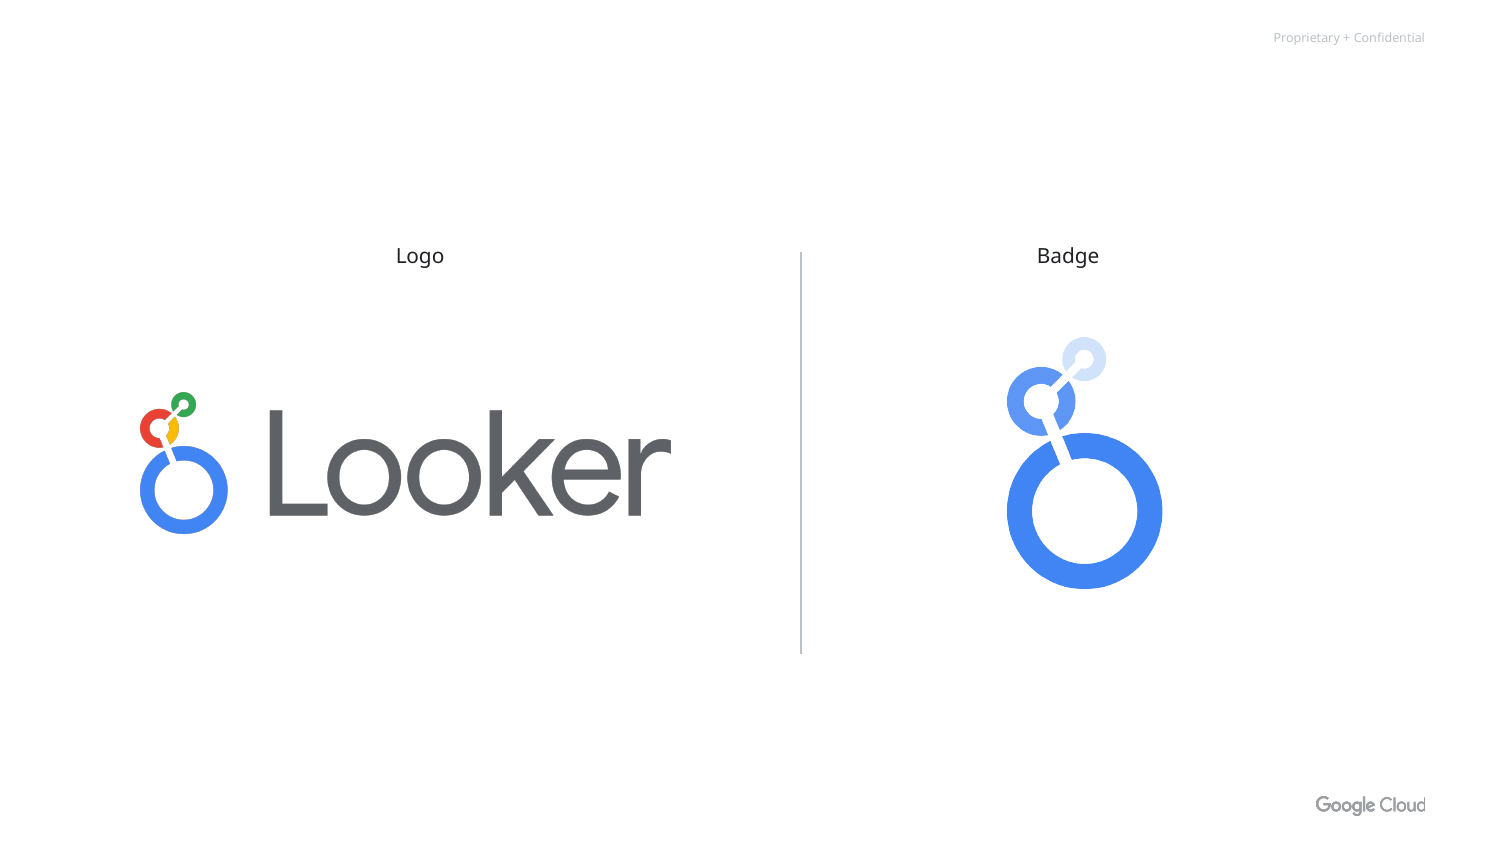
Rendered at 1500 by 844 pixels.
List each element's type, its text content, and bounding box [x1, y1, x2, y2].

list Badge [855, 230, 1296, 274]
picture [1316, 796, 1425, 816]
picture [139, 392, 672, 534]
picture [958, 337, 1211, 589]
list Logo [207, 230, 649, 274]
